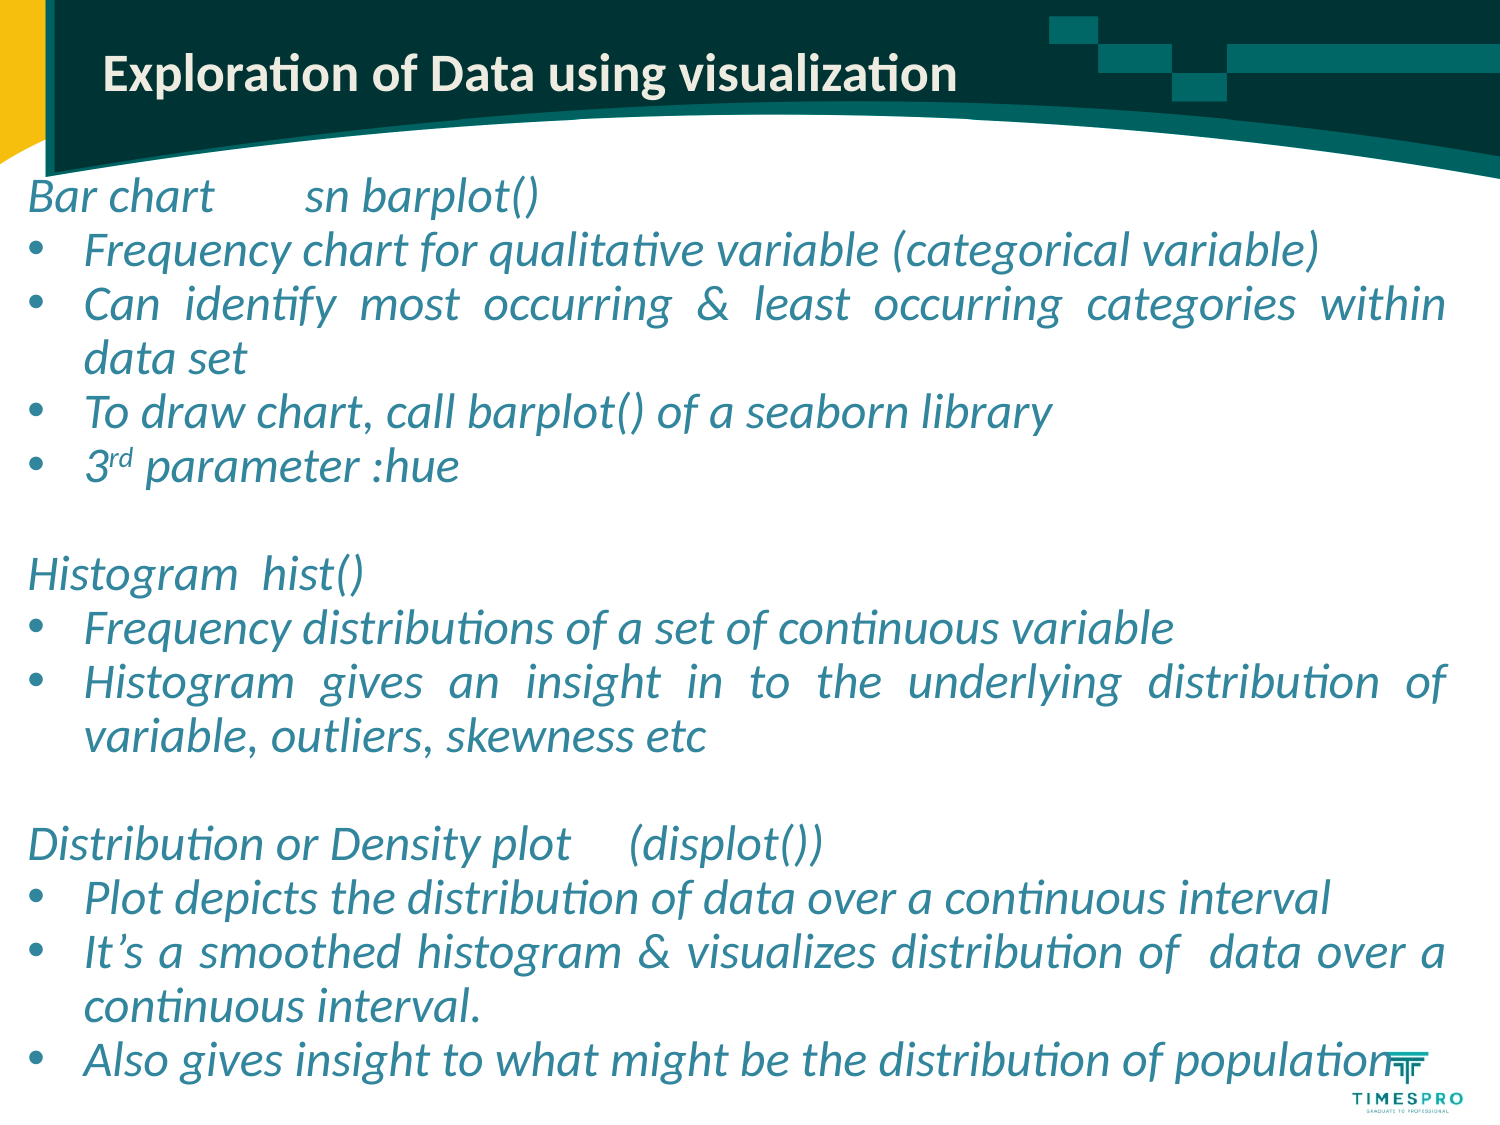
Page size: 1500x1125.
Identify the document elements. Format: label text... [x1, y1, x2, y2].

picture [0, 0, 1500, 179]
list Bar chart sn barplot() Frequency chart for qualitative variable (categorical variable) Can identify most occurring & least occurring categories within data set To draw chart, call barplot() of a seaborn library 3rd parameter :hue Histogram hist() Frequency distributions of a set of continuous variable Histogram gives an insight in to the underlying distribution of variable, outliers, skewness etc Distribution or Density plot (displot()) Plot depicts the distribution of data over a continuous interval It’s a smoothed histogram & visualizes distribution of data over a continuous interval. Also gives insight to what might be the distribution of population [12, 102, 1463, 1105]
title Exploration of Data using visualization [75, 19, 1425, 120]
picture [1337, 1035, 1475, 1125]
